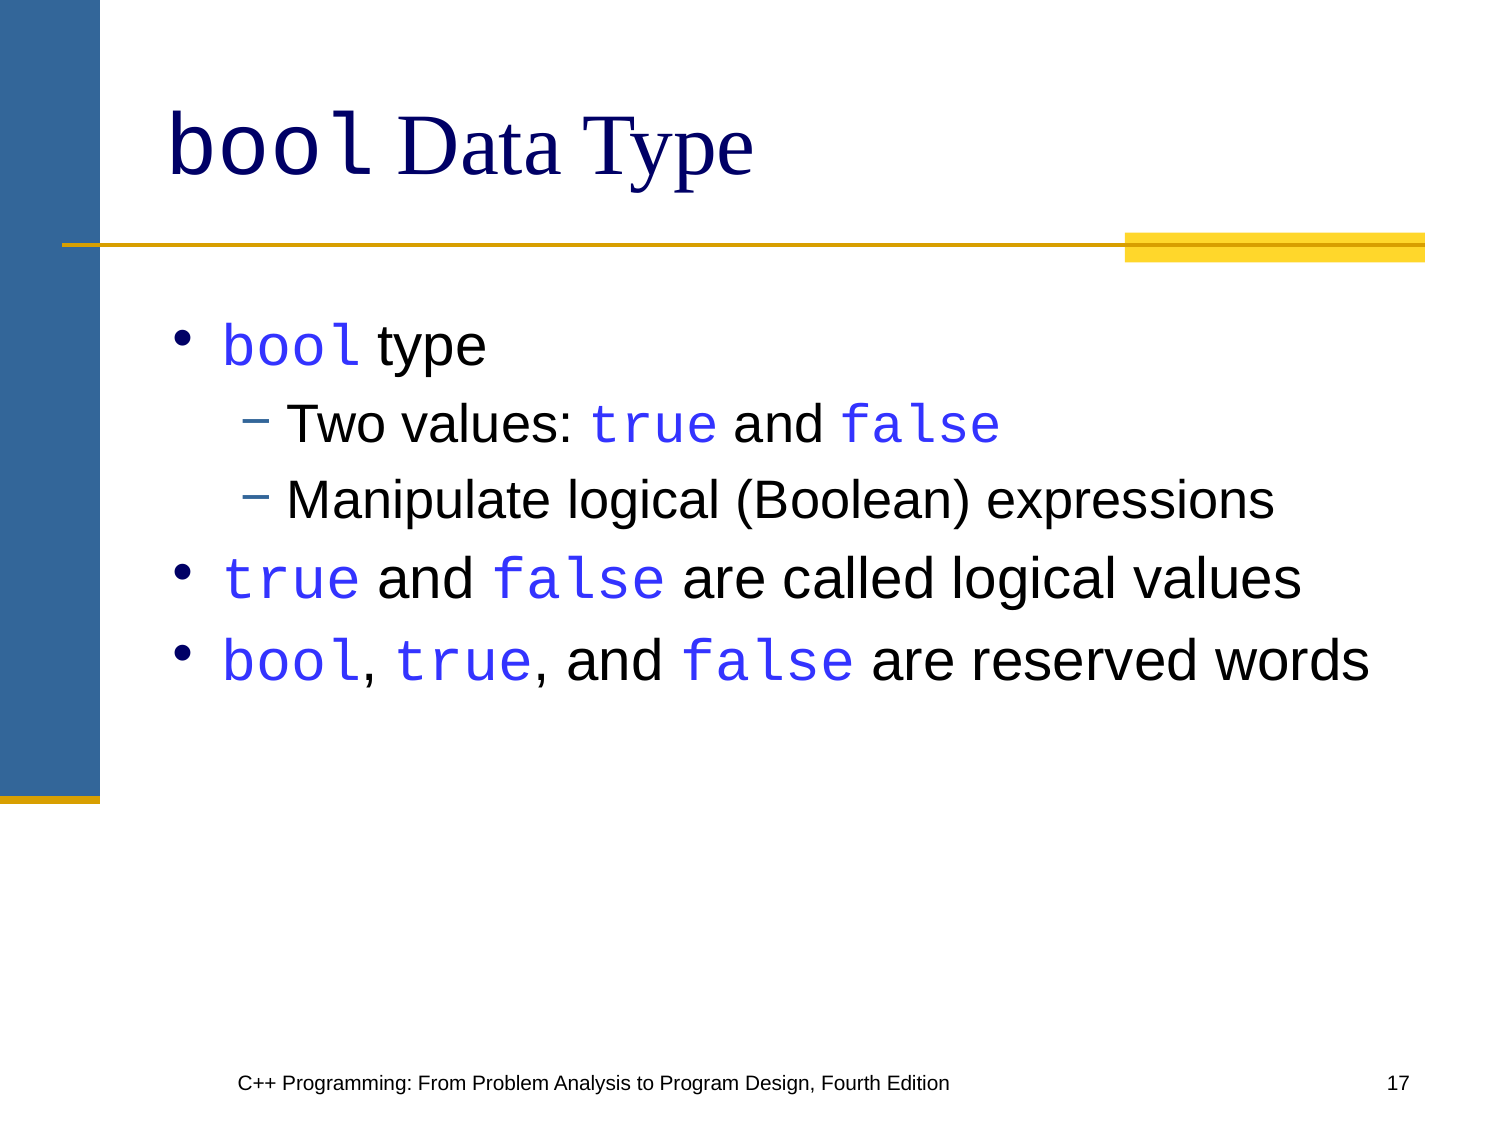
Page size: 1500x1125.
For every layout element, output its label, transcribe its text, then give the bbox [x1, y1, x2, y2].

text_box ‹#› [1112, 1062, 1425, 1100]
text_box C++ Programming: From Problem Analysis to Program Design, Fourth Edition [149, 1062, 1038, 1100]
list bool type Two values: true and false Manipulate logical (Boolean) expressions true and false are called logical values bool, true, and false are reserved words [150, 299, 1425, 1006]
title bool Data Type [150, 45, 1425, 234]
